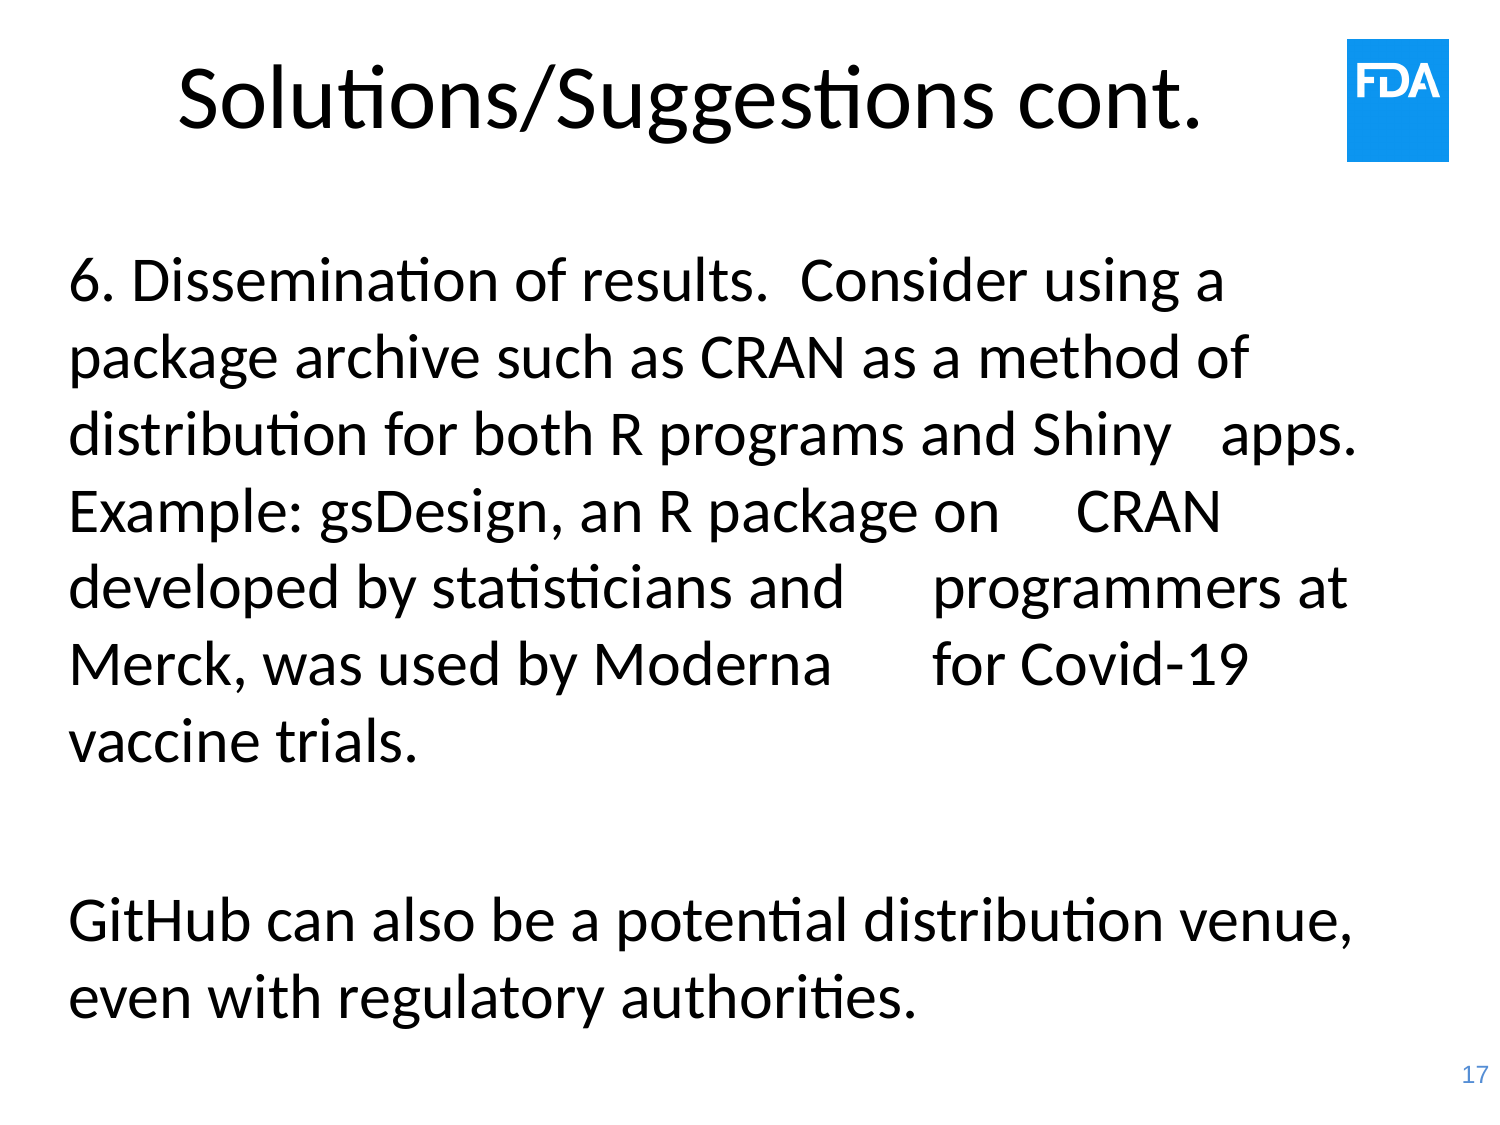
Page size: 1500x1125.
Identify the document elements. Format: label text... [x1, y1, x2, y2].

list 6. Dissemination of results. Consider using a package archive such as CRAN as a method of distribution for both R programs and Shiny apps. Example: gsDesign, an R package on CRAN developed by statisticians and programmers at Merck, was used by Moderna for Covid-19 vaccine trials. GitHub can also be a potential distribution venue, even with regulatory authorities. [53, 230, 1449, 1044]
picture [1347, 39, 1449, 162]
title Solutions/Suggestions cont. [52, 16, 1332, 168]
